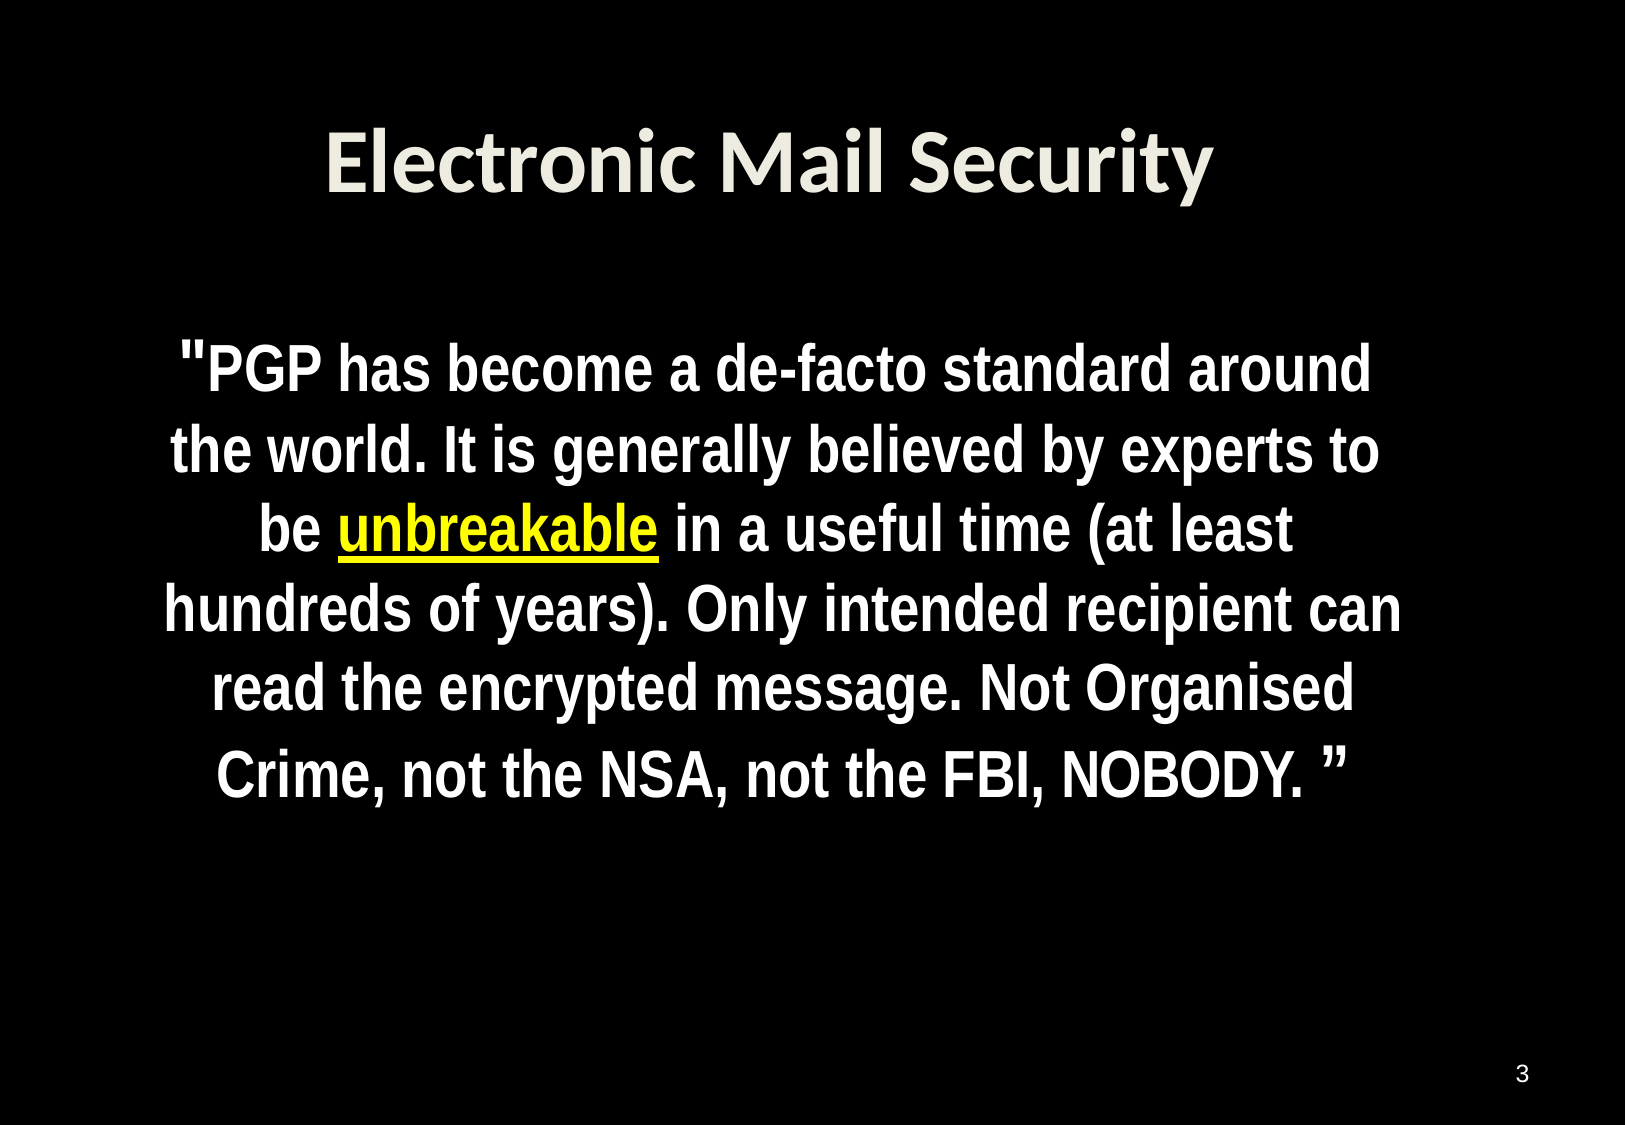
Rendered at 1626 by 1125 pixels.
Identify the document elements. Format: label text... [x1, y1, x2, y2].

title Electronic Mail Security [322, 98, 1283, 289]
text_box 3 [1511, 1057, 1534, 1088]
text_box "PGP has become a de-facto standard around the world. It is generally believed by experts to be unbreakable in a useful time (at least hundreds of years). Only intended recipient can read the encrypted message. Not Organised Crime, not the NSA, not the FBI, NOBODY. ” [161, 317, 1405, 815]
